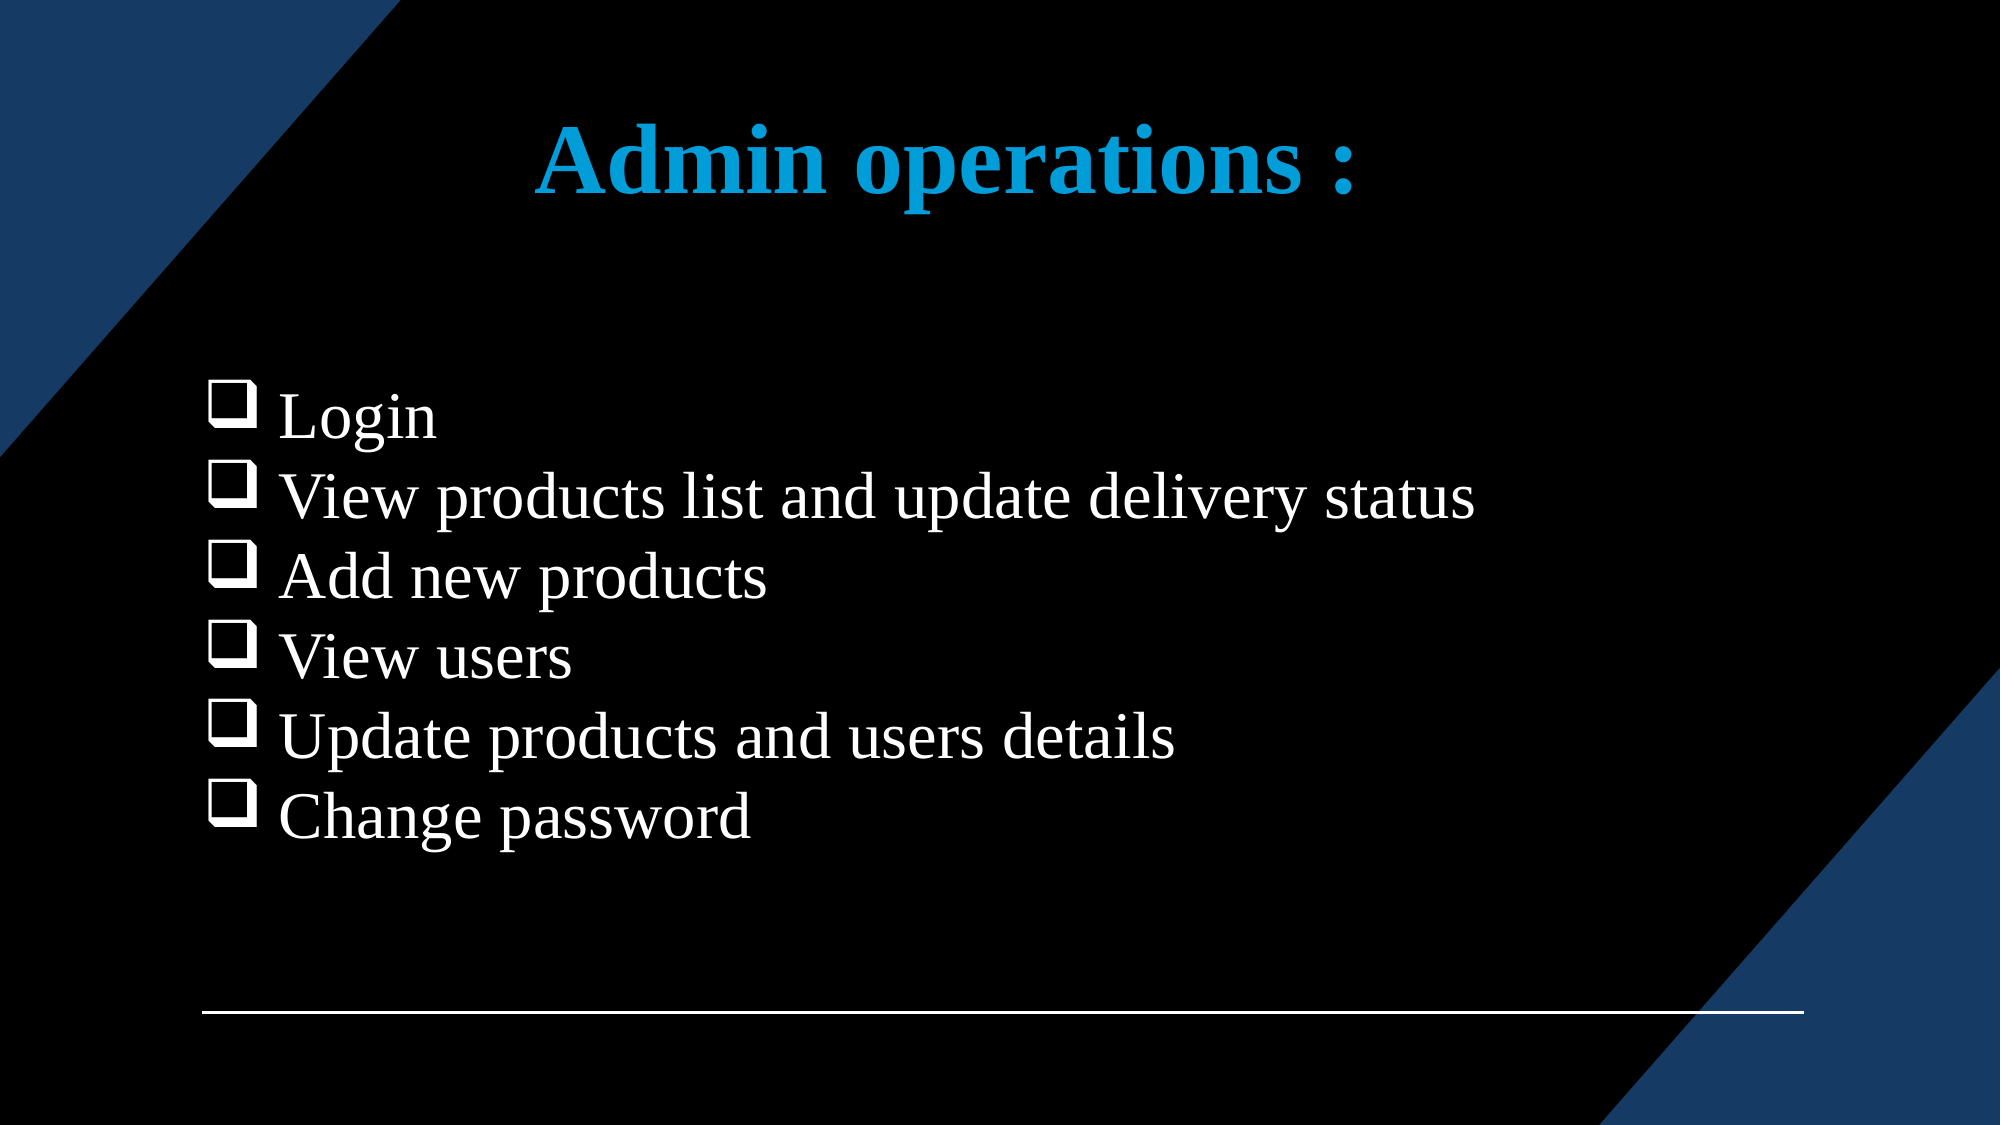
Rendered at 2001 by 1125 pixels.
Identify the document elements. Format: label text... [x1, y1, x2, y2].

title Admin operations : [0, 72, 1961, 354]
text_box Login View products list and update delivery status Add new products View users Update products and users details Change password [188, 364, 1835, 860]
text_box [1231, 335, 2000, 976]
